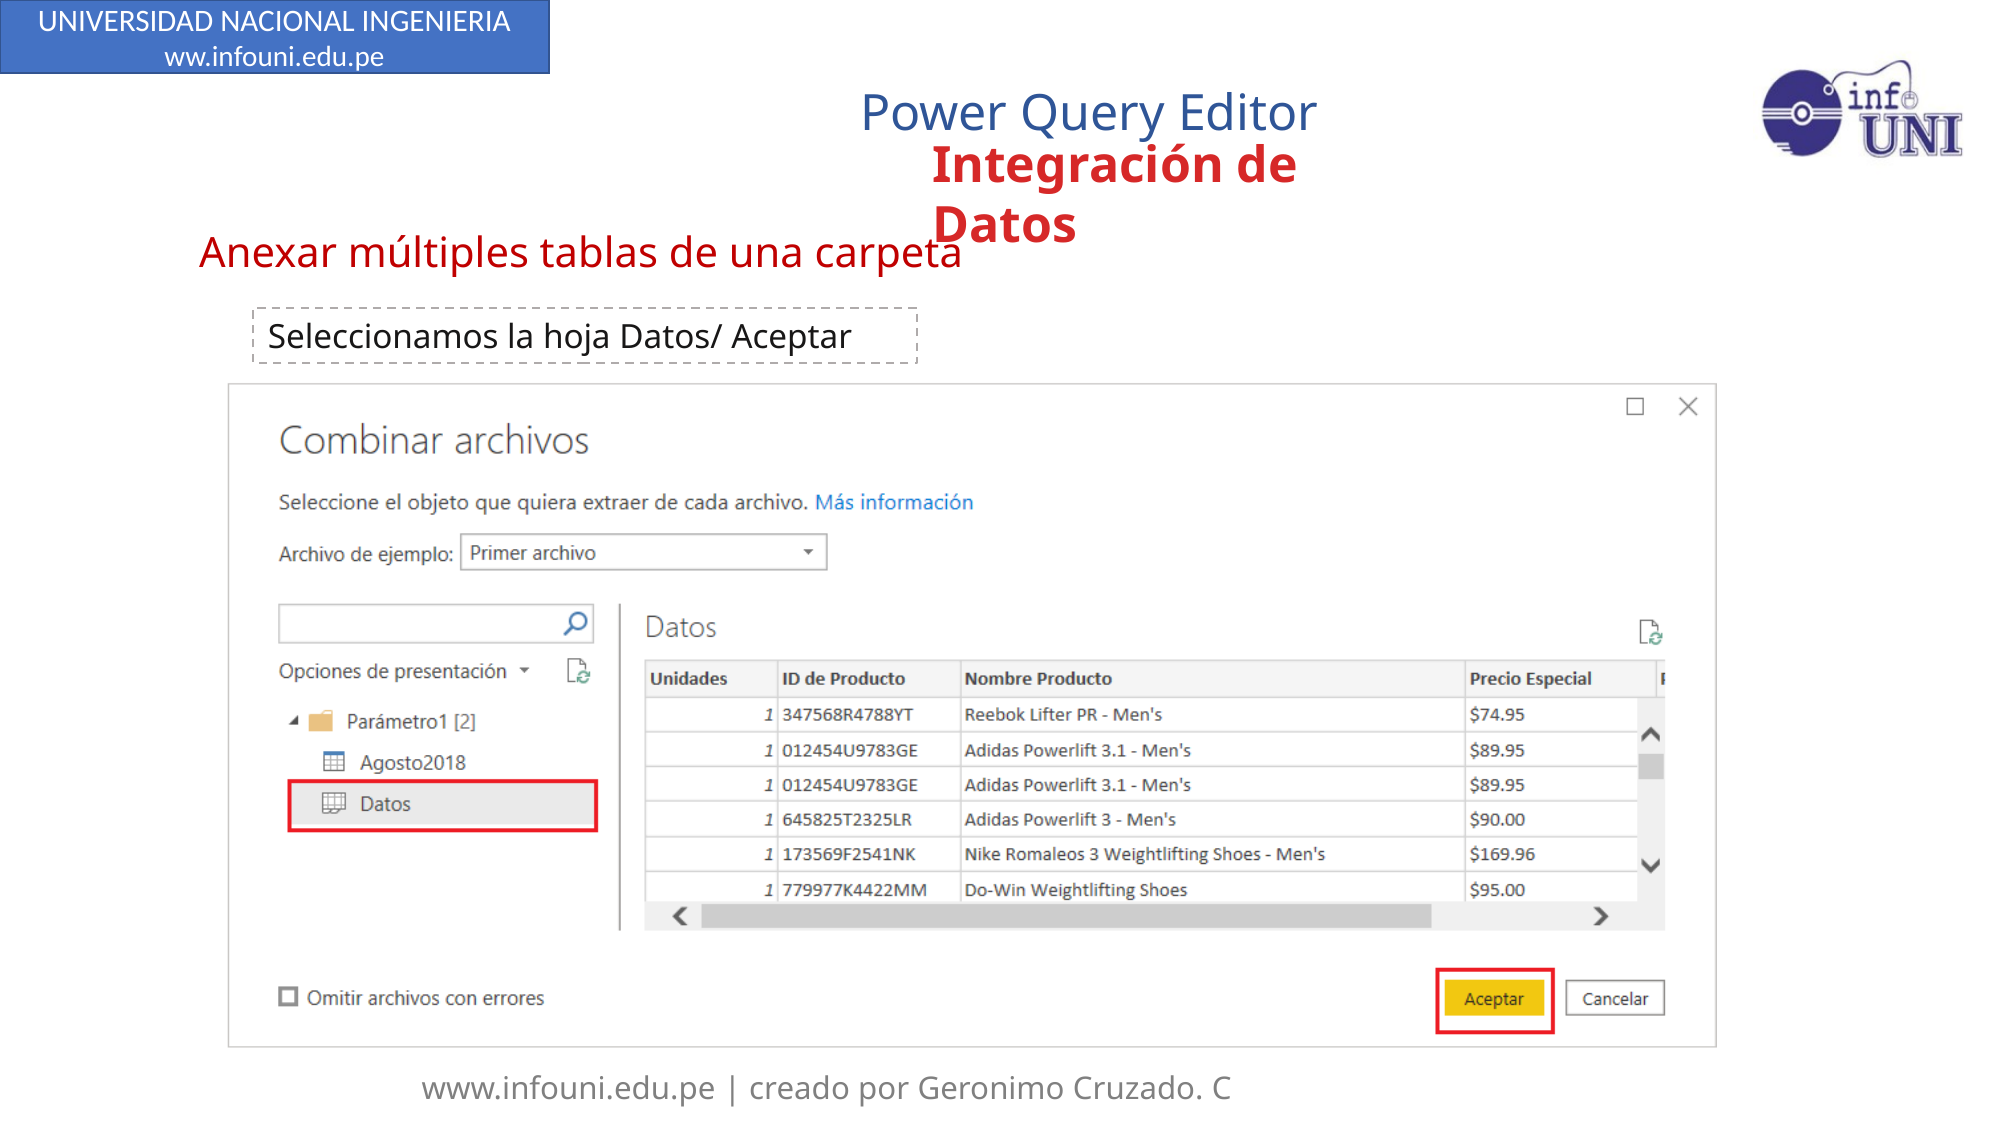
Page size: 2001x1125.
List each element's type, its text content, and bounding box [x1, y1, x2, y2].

text_box www.infouni.edu.pe | creado por Geronimo Cruzado. C [406, 1061, 1307, 1114]
picture [1753, 0, 1972, 218]
picture [220, 374, 1717, 1053]
text_box Integración de Datos [917, 124, 1386, 260]
text_box Power Query Editor [549, 72, 1630, 148]
text_box Anexar múltiples tablas de una carpeta [184, 217, 1307, 283]
text_box Seleccionamos la hoja Datos/ Aceptar [253, 308, 918, 363]
text_box UNIVERSIDAD NACIONAL INGENIERIA ww.infouni.edu.pe [0, 0, 550, 74]
